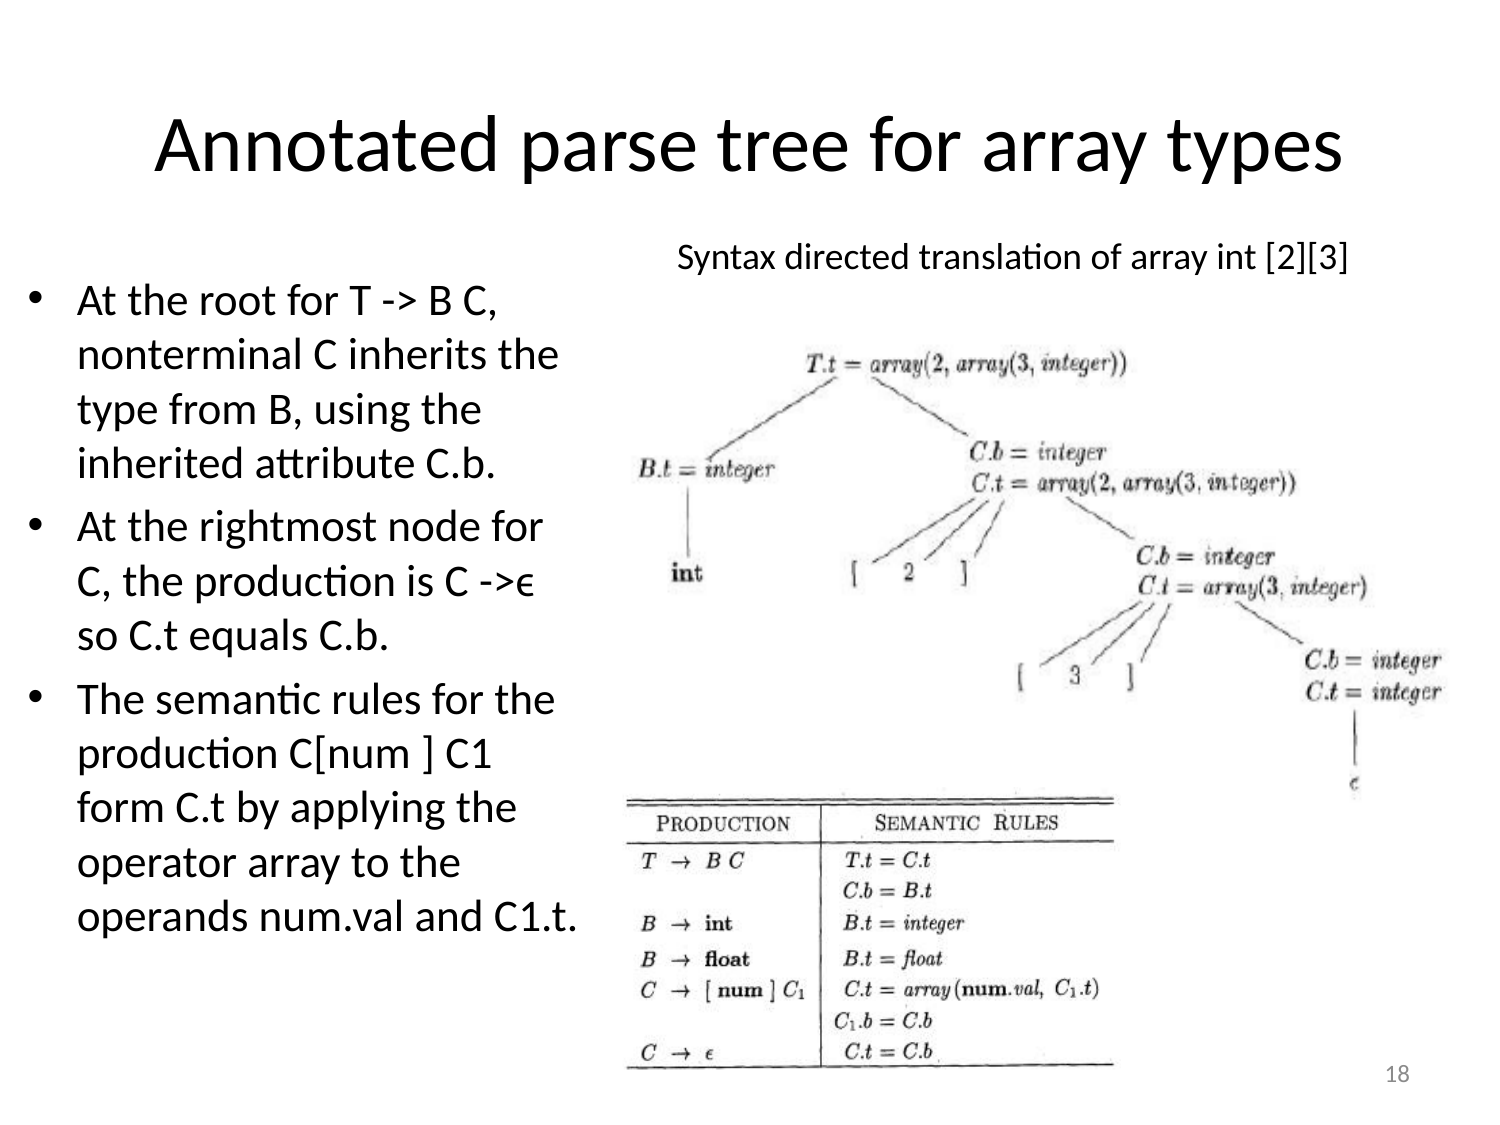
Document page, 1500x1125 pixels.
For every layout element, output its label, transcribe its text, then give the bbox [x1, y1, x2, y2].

picture [612, 324, 1467, 1074]
list At the root for T -> B C, nonterminal C inherits the type from B, using the inherited attribute C.b. At the rightmost node for C, the production is C ->ϵ so C.t equals C.b. The semantic rules for the production C[num ] C1 form C.t by applying the operator array to the operands num.val and C1.t. [12, 262, 600, 1005]
title Annotated parse tree for array types [75, 45, 1425, 233]
slide_number 18 [1074, 1042, 1425, 1103]
text_box Syntax directed translation of array int [2][3] [662, 224, 1425, 285]
